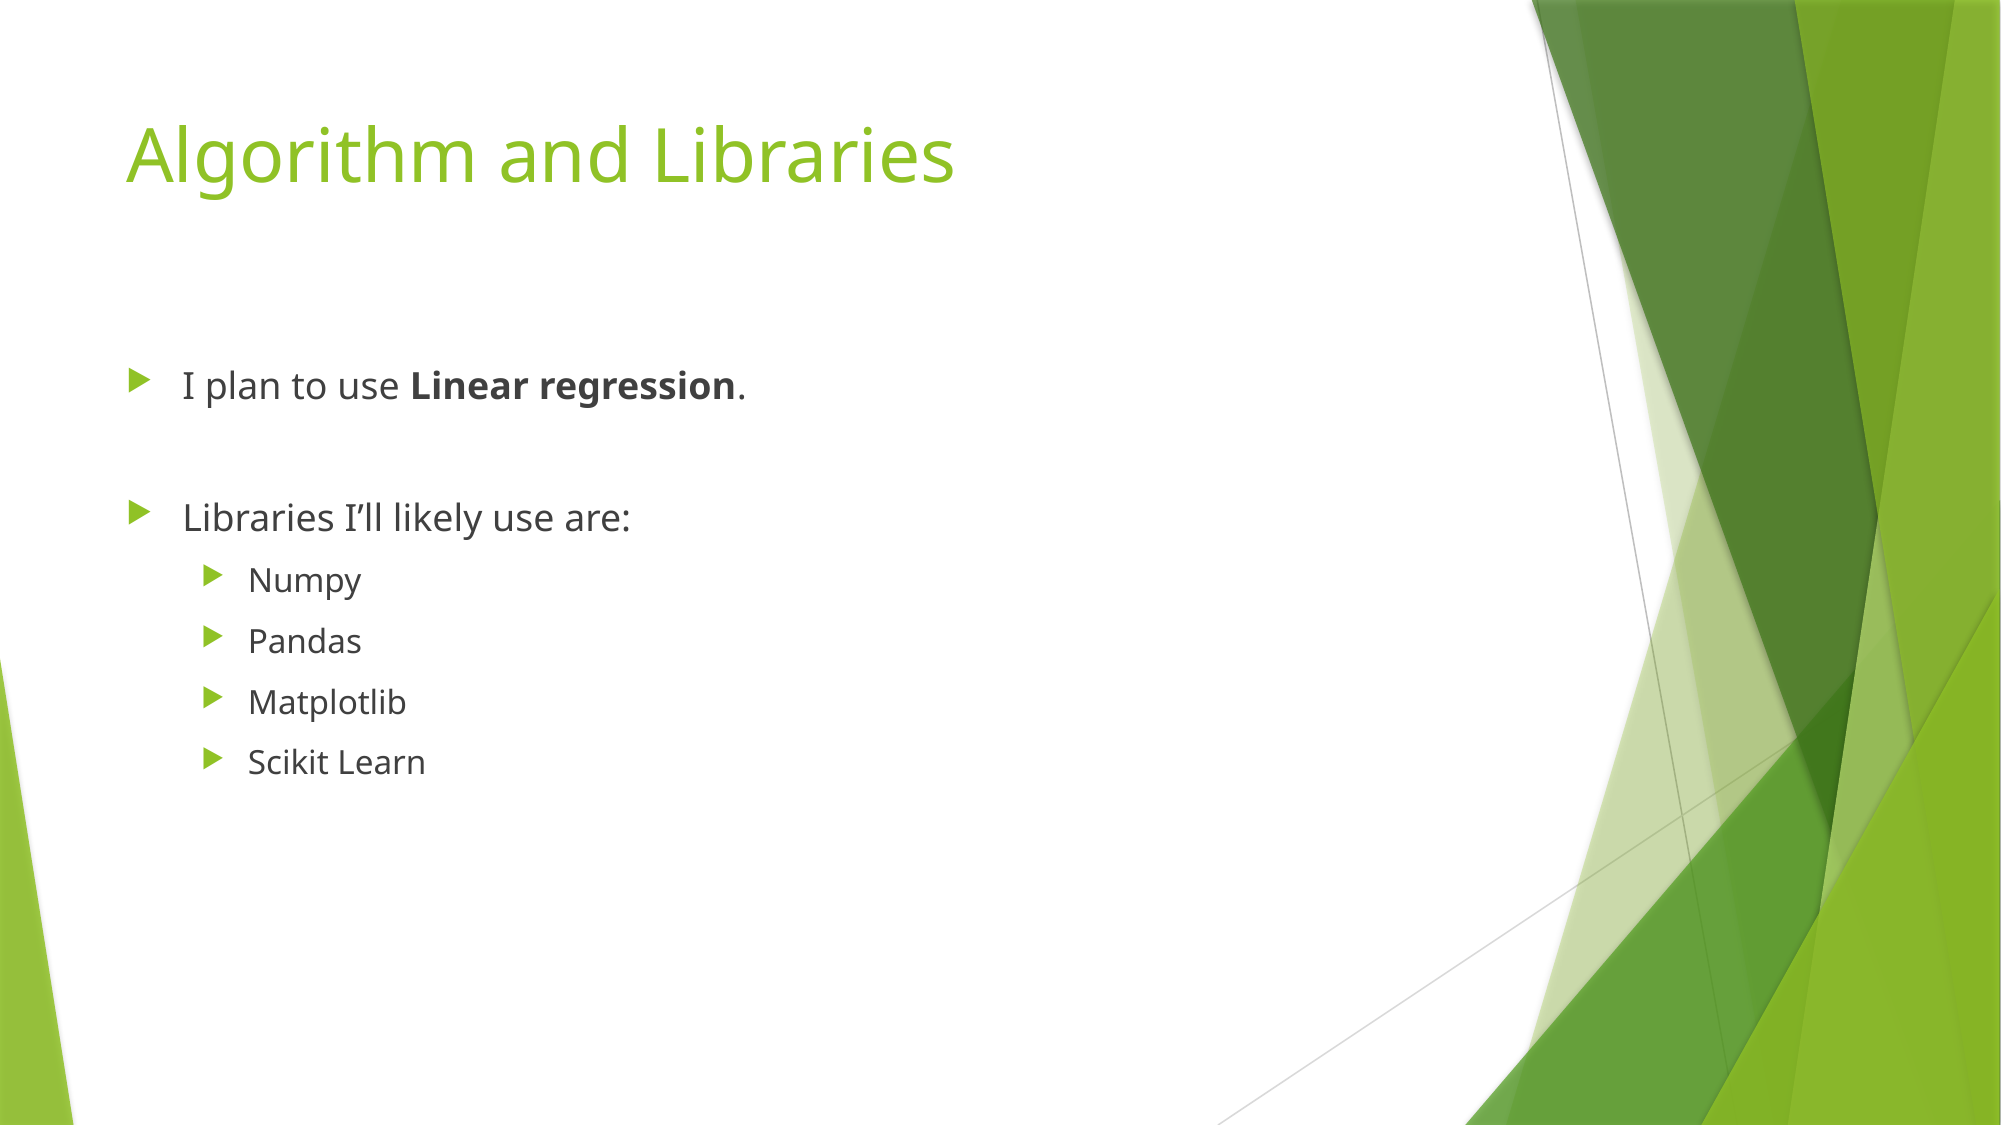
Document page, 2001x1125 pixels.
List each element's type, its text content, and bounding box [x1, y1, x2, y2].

list I plan to use Linear regression. Libraries I’ll likely use are: Numpy Pandas Matplotlib Scikit Learn [111, 354, 1522, 992]
title Algorithm and Libraries [111, 99, 1522, 317]
